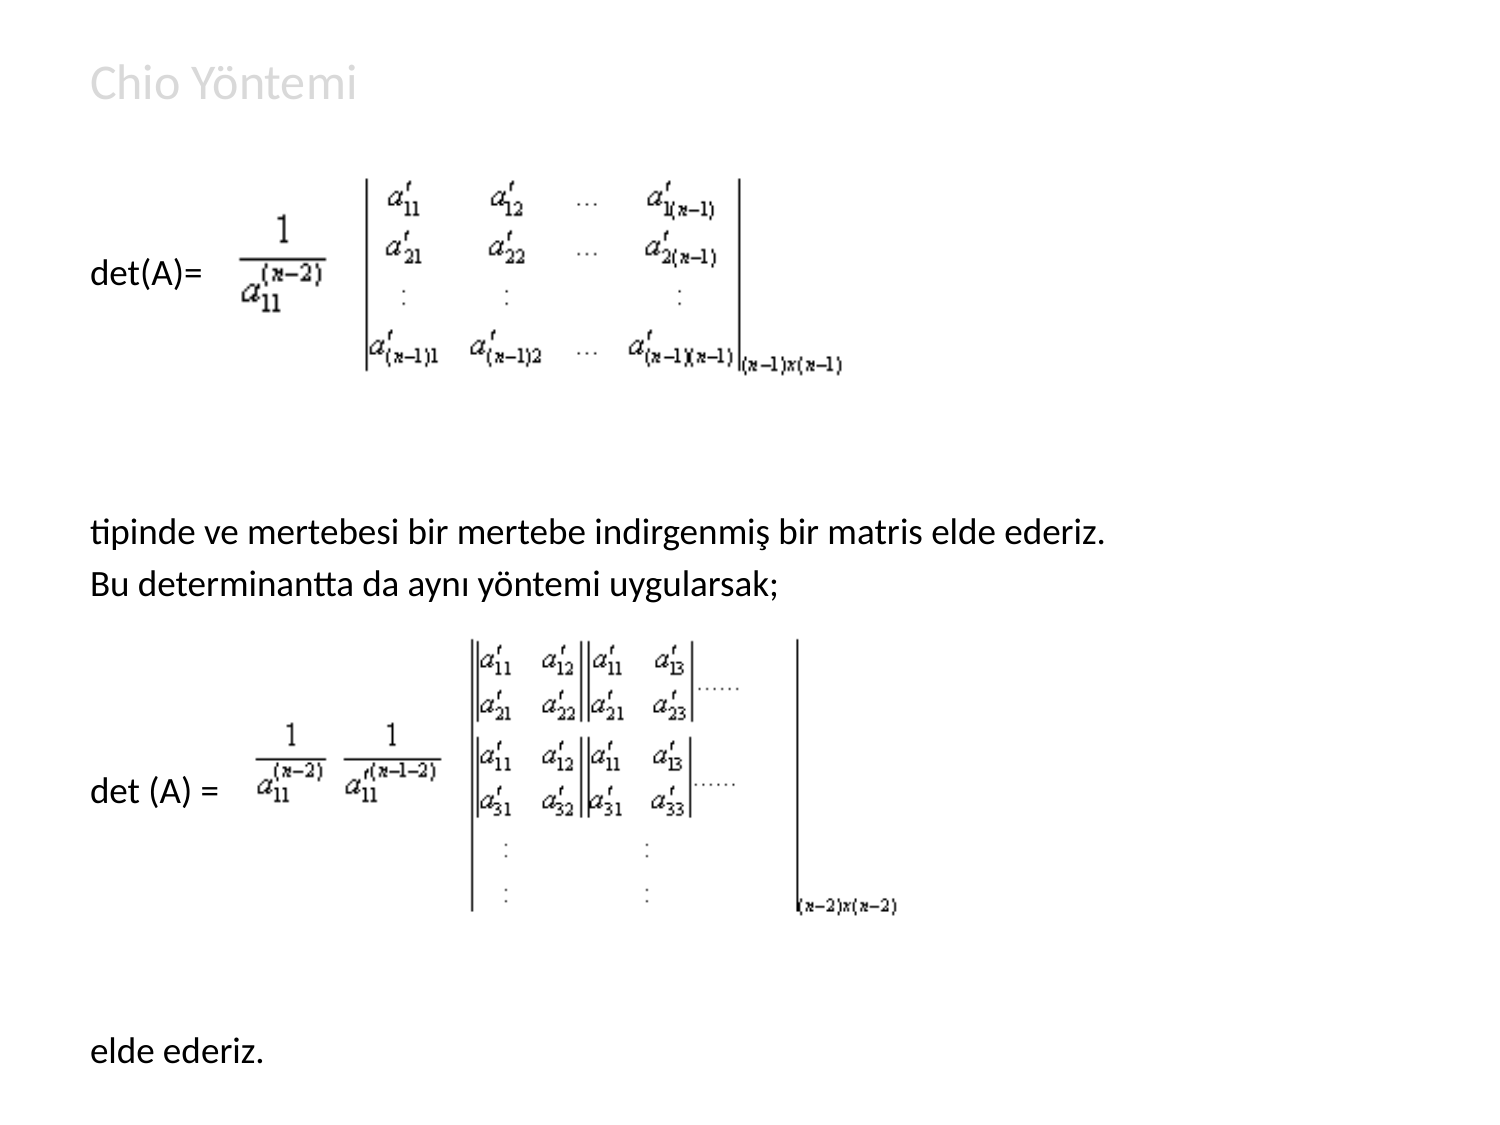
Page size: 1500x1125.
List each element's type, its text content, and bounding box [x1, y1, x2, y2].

picture [466, 634, 904, 928]
picture [229, 205, 337, 323]
picture [250, 715, 448, 811]
list det(A)= tipinde ve mertebesi bir mertebe indirgenmiş bir matris elde ederiz. Bu determinantta da aynı yöntemi uygularsak; det (A) = elde ederiz. [75, 137, 1425, 1083]
picture [359, 175, 850, 386]
title Chio Yöntemi [75, 45, 1425, 114]
